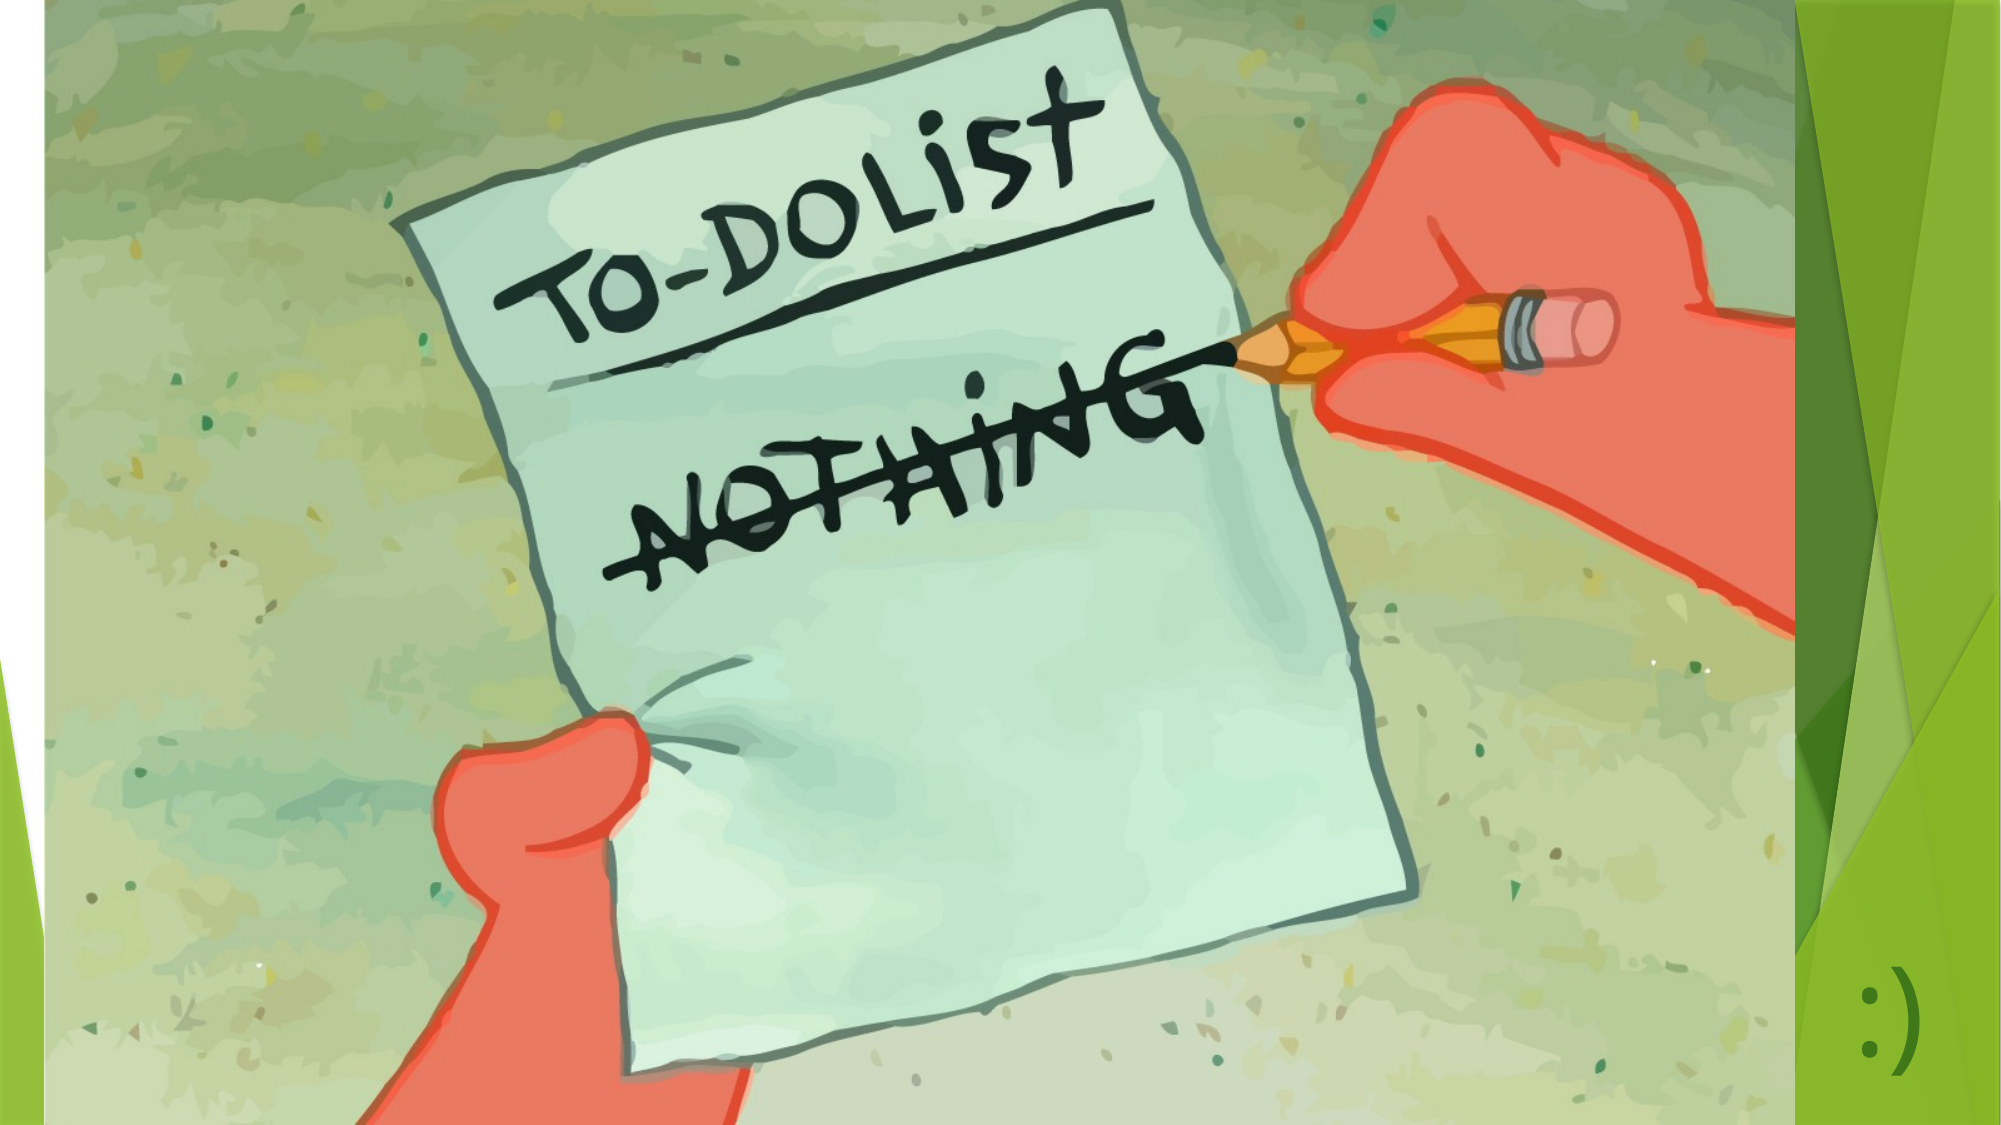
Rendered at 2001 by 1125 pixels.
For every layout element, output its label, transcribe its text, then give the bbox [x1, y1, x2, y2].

picture [44, 0, 1796, 1125]
text_box :) [1801, 923, 1984, 1089]
